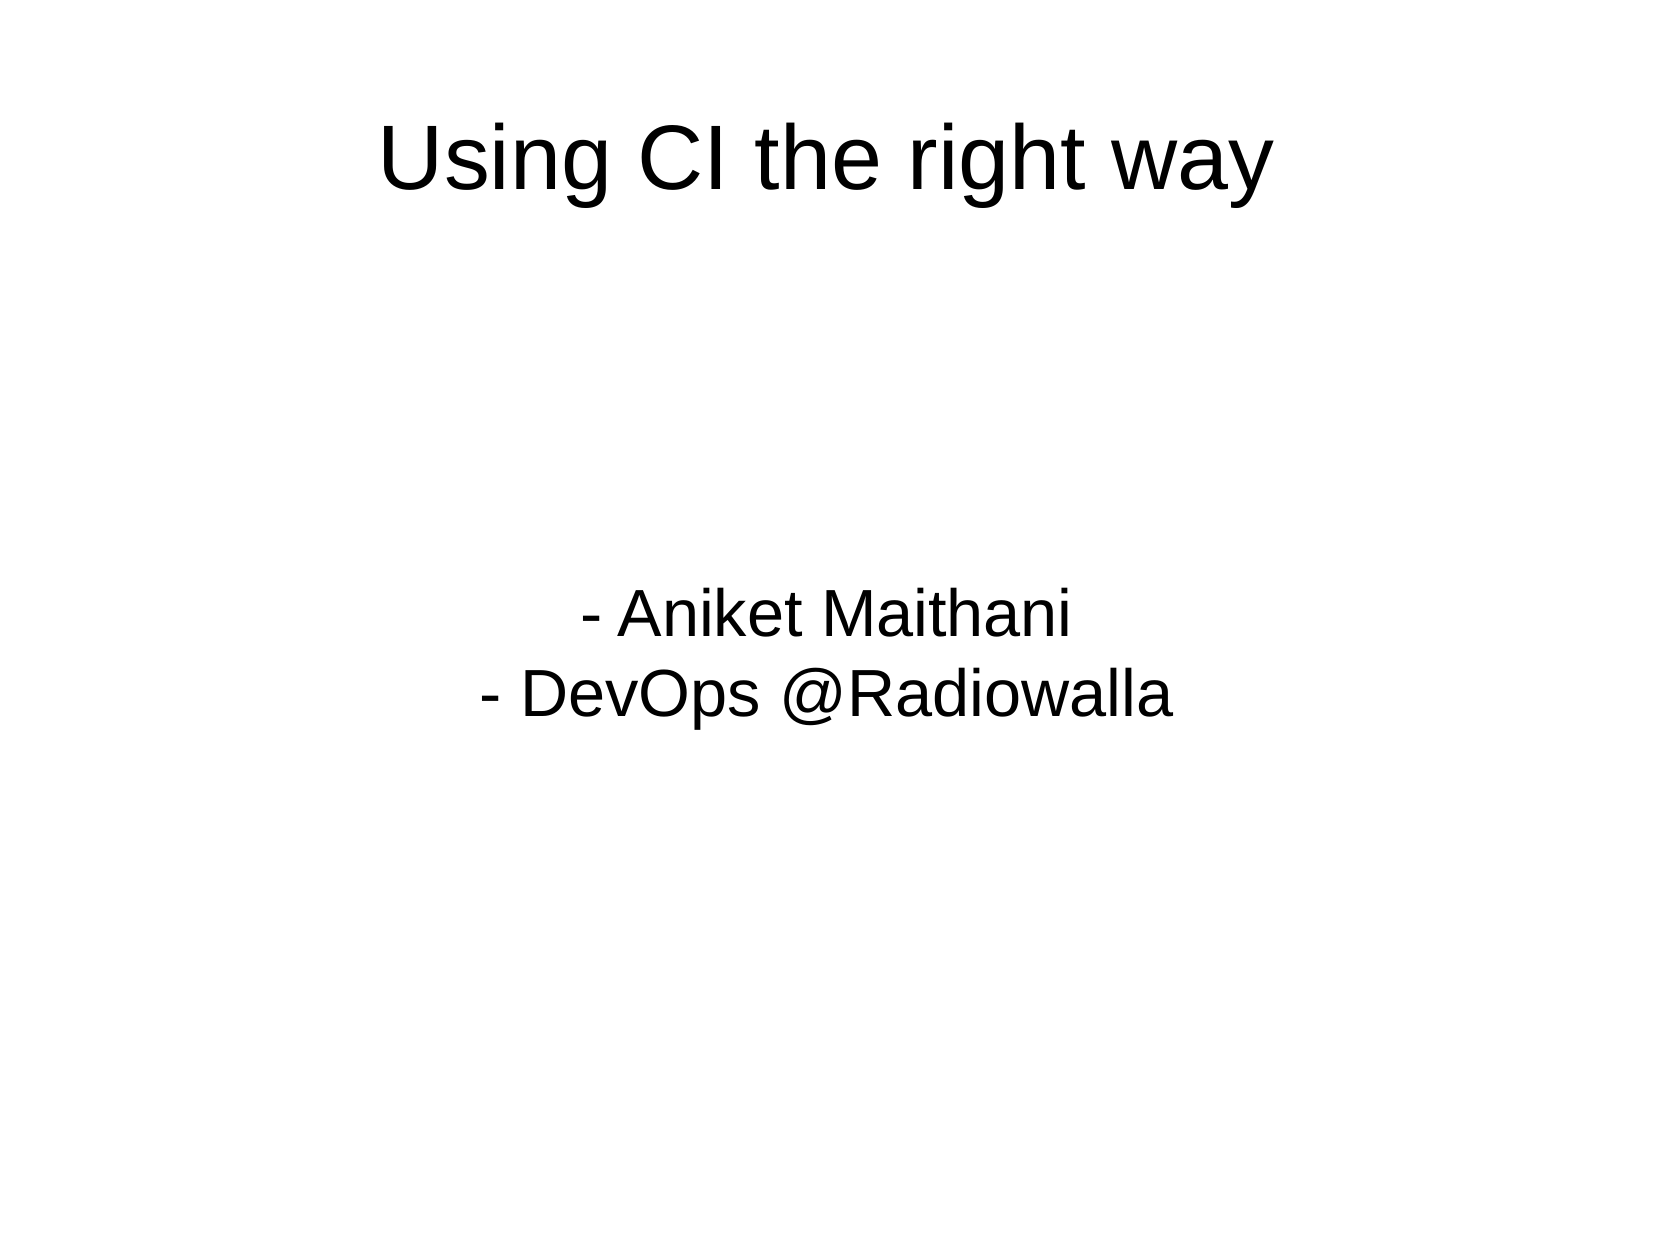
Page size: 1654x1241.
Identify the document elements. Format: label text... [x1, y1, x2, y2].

text_box - Aniket Maithani - DevOps @Radiowalla [82, 290, 1571, 1010]
text_box Using CI the right way [82, 49, 1571, 257]
